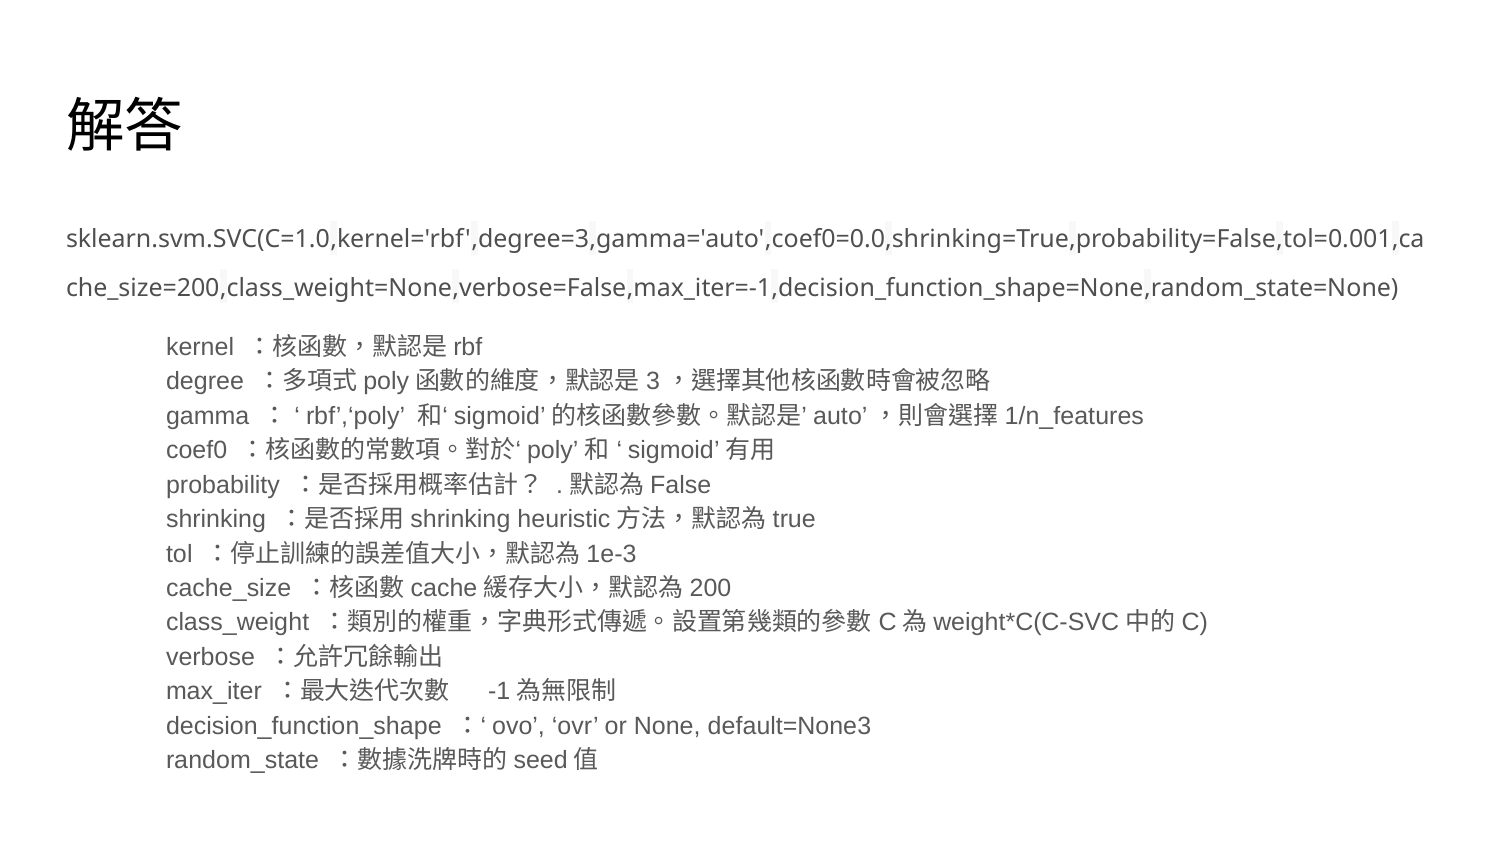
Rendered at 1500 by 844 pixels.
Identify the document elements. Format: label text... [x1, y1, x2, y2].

title 解答 [51, 72, 1449, 167]
list sklearn.svm.SVC(C=1.0,kernel='rbf',degree=3,gamma='auto',coef0=0.0,shrinking=True,probability=False,tol=0.001,cache_size=200,class_weight=None,verbose=False,max_iter=-1,decision_function_shape=None,random_state=None) kernel ：核函數，默認是rbf degree ：多項式poly函數的維度，默認是3，選擇其他核函數時會被忽略 gamma ： ‘rbf’,‘poly’ 和‘sigmoid’的核函數參數。默認是’auto’，則會選擇1/n_features coef0 ：核函數的常數項。對於‘poly’和 ‘sigmoid’有用 probability ：是否採用概率估計？ .默認為False shrinking ：是否採用shrinking heuristic方法，默認為true tol ：停止訓練的誤差值大小，默認為1e-3 cache_size ：核函數cache緩存大小，默認為200 class_weight ：類別的權重，字典形式傳遞。設置第幾類的參數C為weight*C(C-SVC中的C) verbose ：允許冗餘輸出 max_iter ：最大迭代次數 -1為無限制 decision_function_shape ：‘ovo’, ‘ovr’ or None, default=None3 random_state ：數據洗牌時的seed值 [51, 189, 1449, 750]
